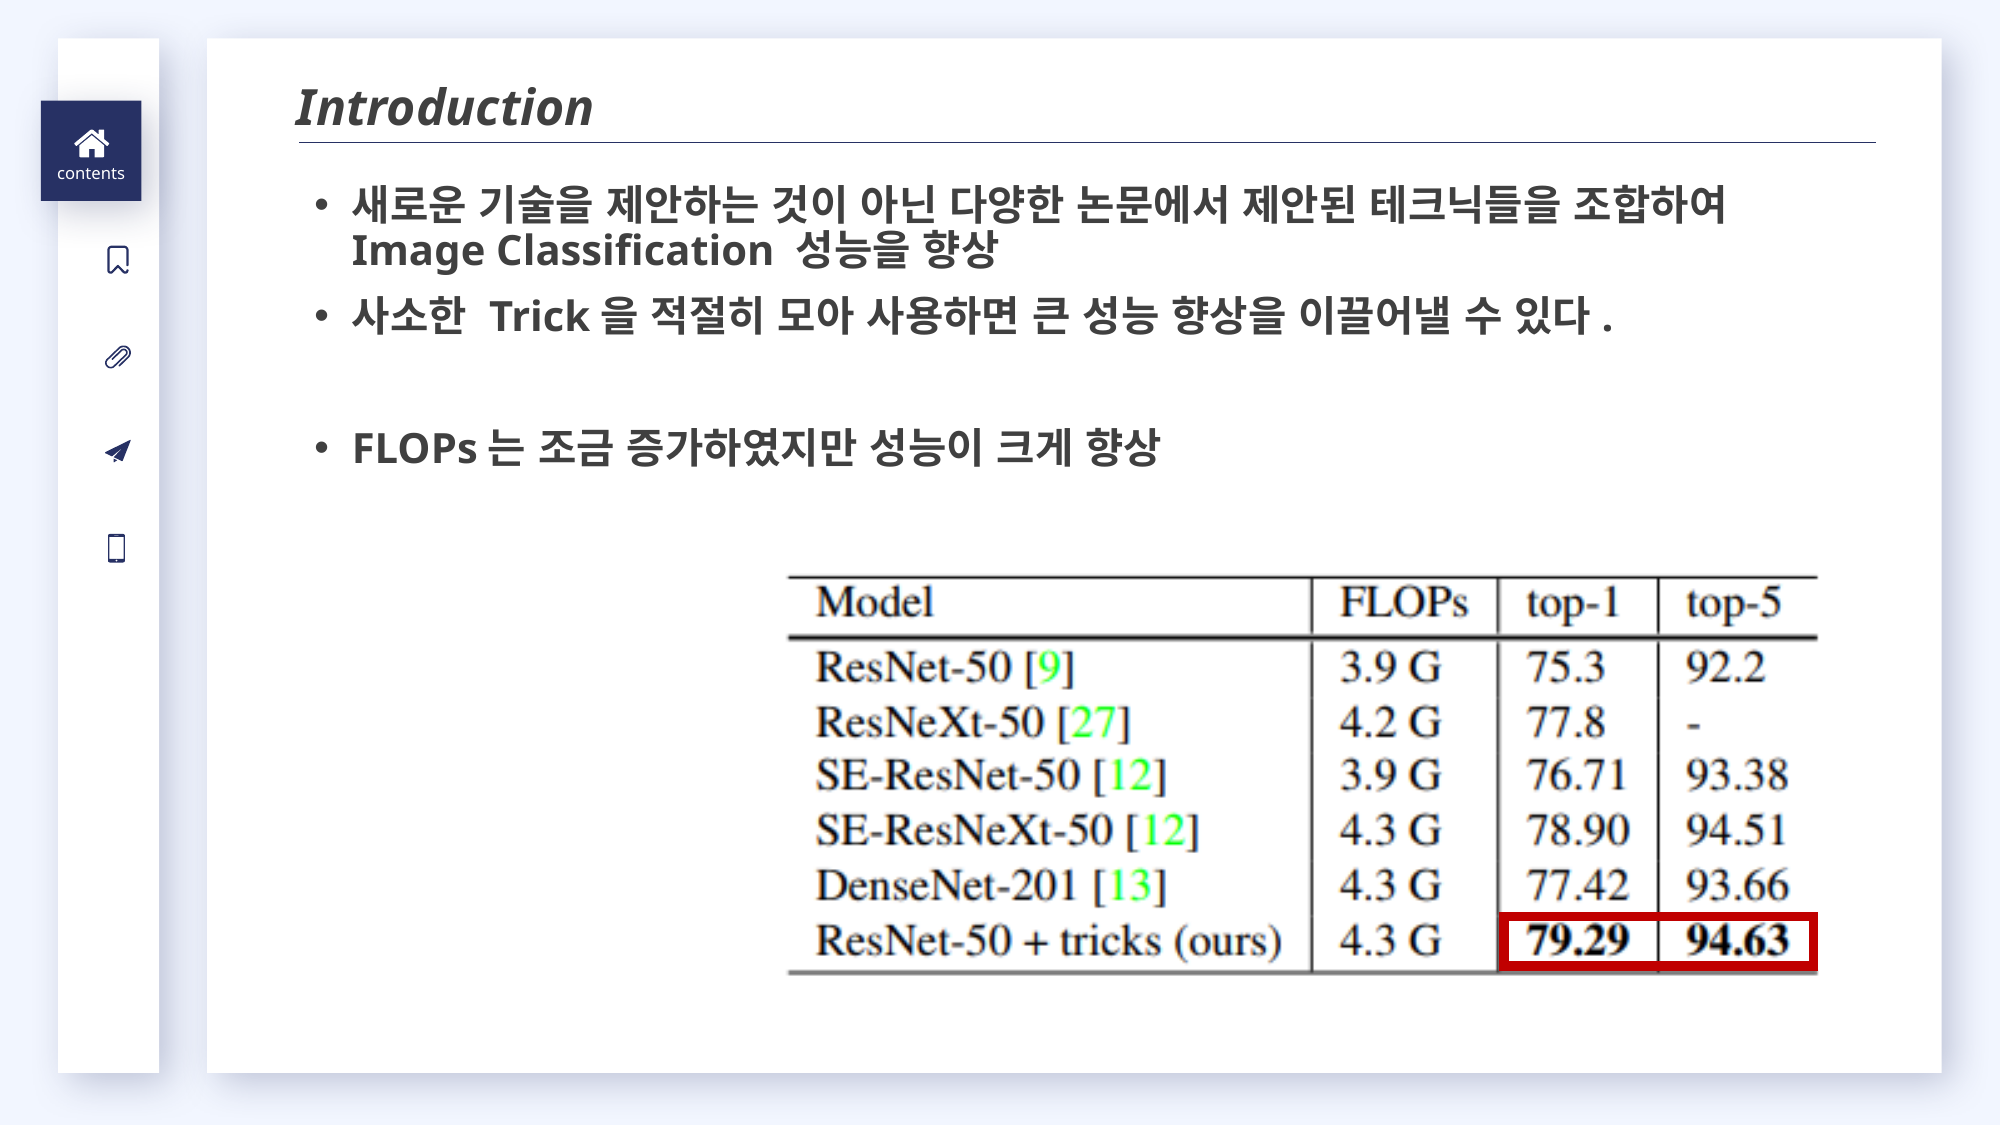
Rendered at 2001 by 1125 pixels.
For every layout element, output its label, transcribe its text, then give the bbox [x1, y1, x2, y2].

text_box [57, 37, 160, 102]
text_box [74, 129, 110, 158]
text_box [105, 345, 131, 369]
text_box Introduction [206, 37, 1943, 1074]
text_box [108, 533, 125, 563]
text_box [105, 439, 131, 463]
text_box contents [40, 100, 142, 202]
list 새로운 기술을 제안하는 것이 아닌 다양한 논문에서 제안된 테크닉들을 조합하여 Image Classification 성능을 향상 사소한 Trick을 적절히 모아 사용하면 큰 성능 향상을 이끌어낼 수 있다. FLOPs는 조금 증가하였지만 성능이 크게 향상 [299, 176, 1877, 1014]
text_box [107, 245, 129, 274]
text_box [57, 223, 160, 1074]
picture [772, 562, 1846, 991]
